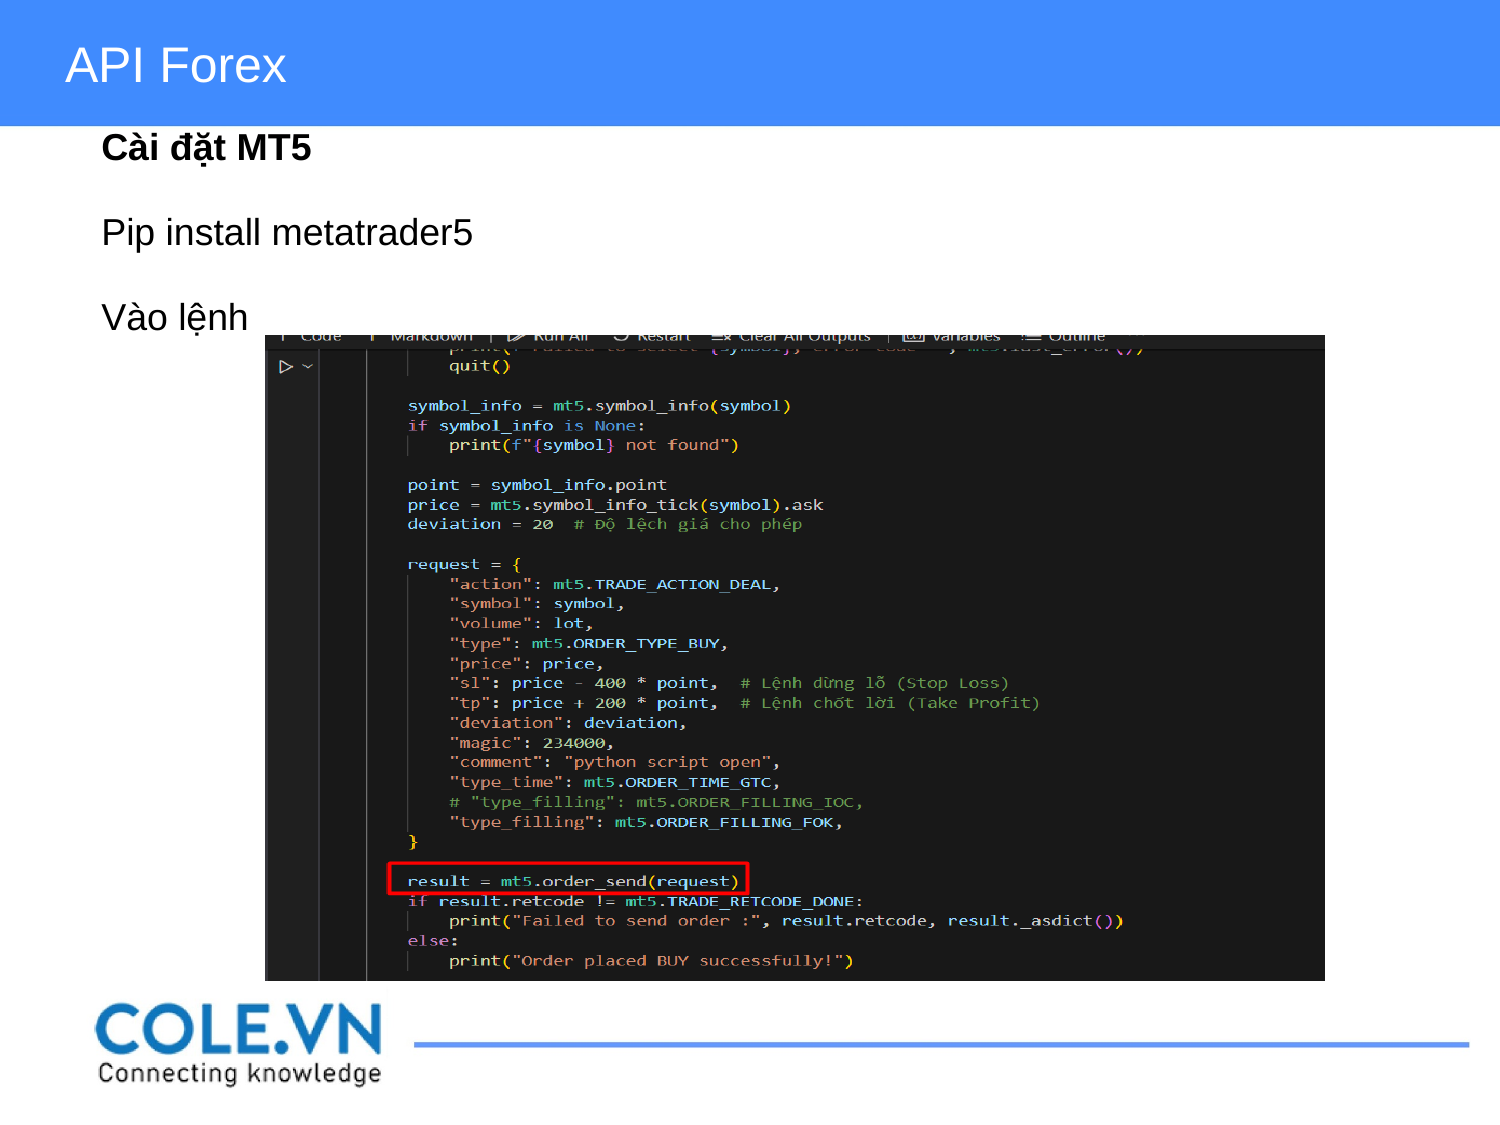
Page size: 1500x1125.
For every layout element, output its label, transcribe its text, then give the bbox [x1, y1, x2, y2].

text_box API Forex [49, 25, 1177, 101]
text_box Cài đặt MT5 Pip install metatrader5 Vào lệnh [69, 101, 1429, 670]
picture [0, 0, 1500, 1125]
